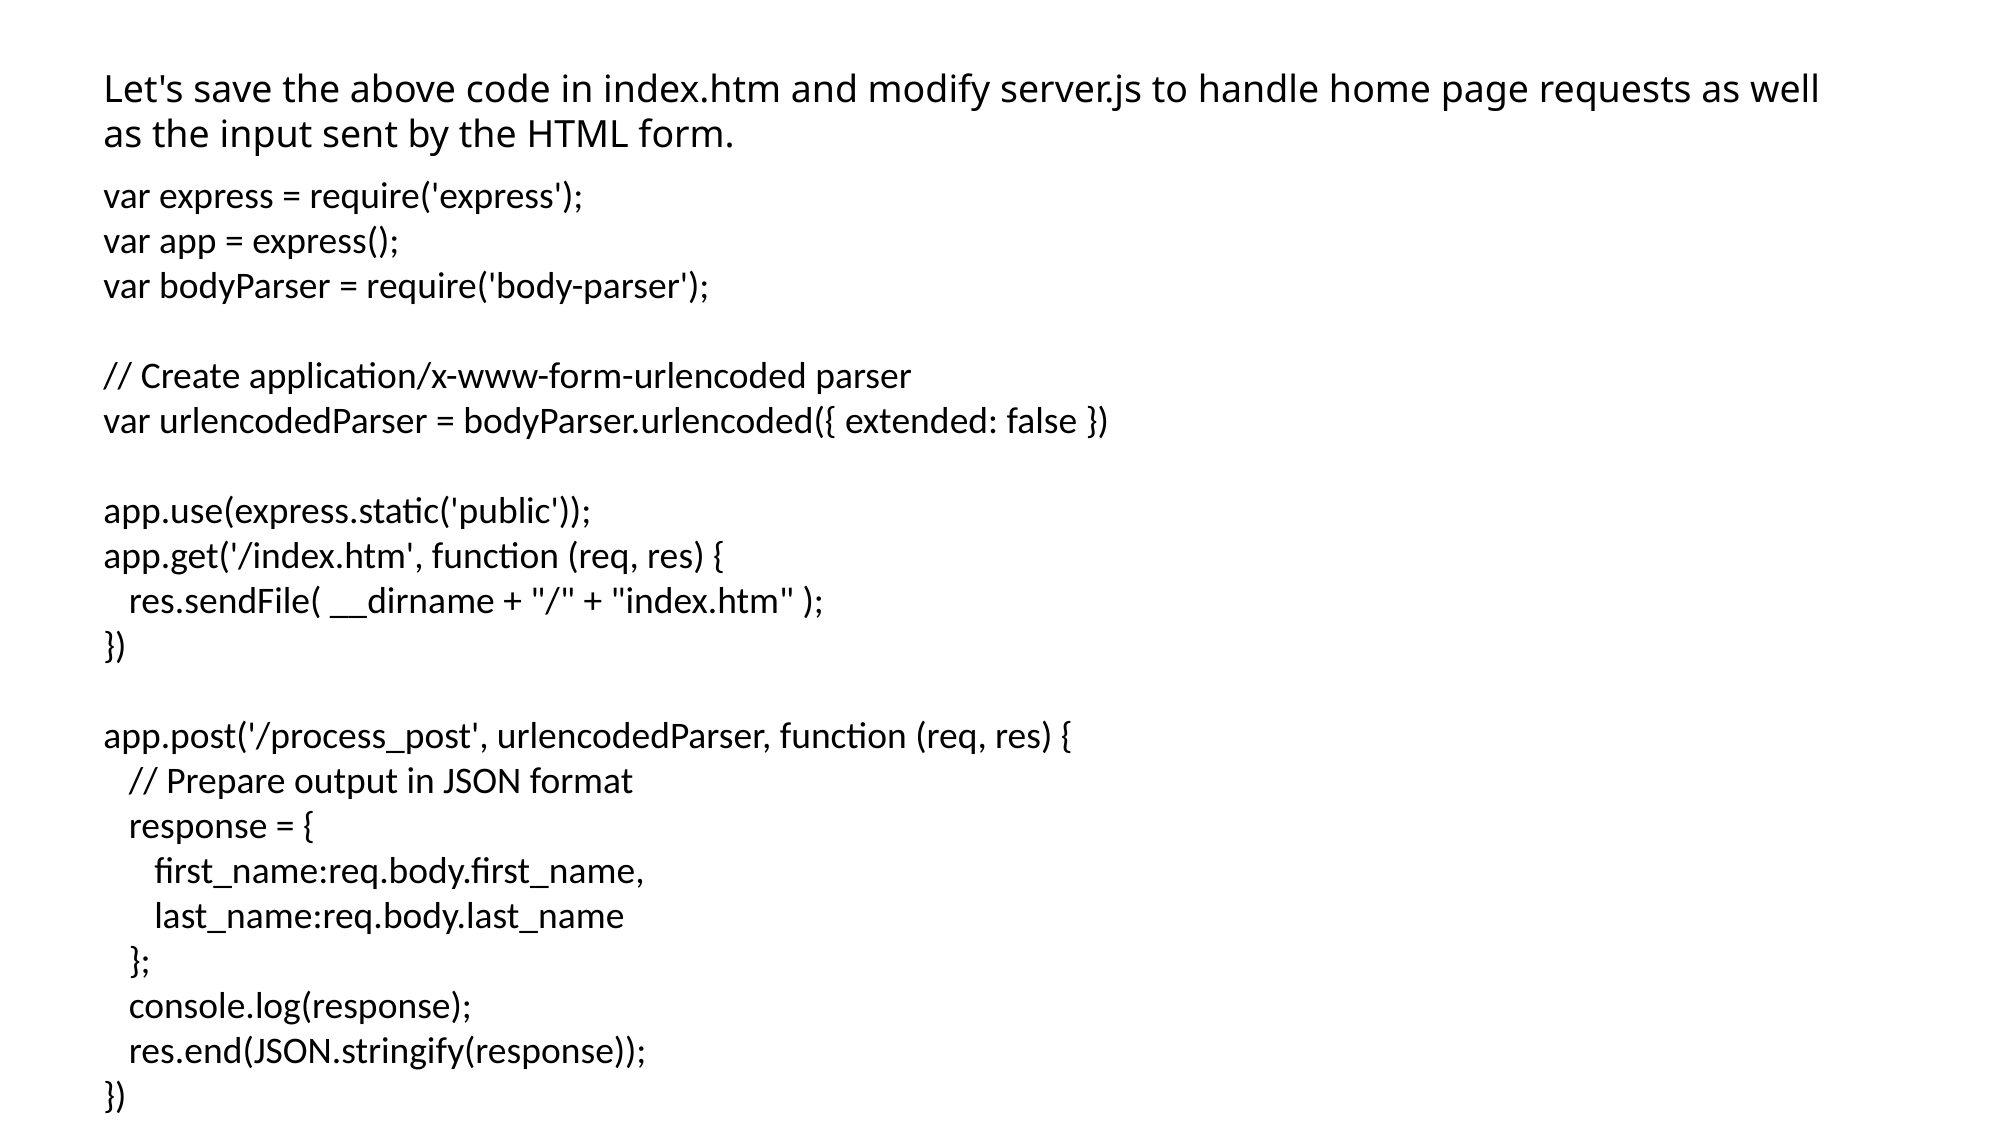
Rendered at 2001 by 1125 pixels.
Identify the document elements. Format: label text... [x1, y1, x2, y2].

text_box Let's save the above code in index.htm and modify server.js to handle home page requests as well as the input sent by the HTML form. [88, 57, 1866, 162]
text_box var express = require('express'); var app = express(); var bodyParser = require('body-parser'); // Create application/x-www-form-urlencoded parser var urlencodedParser = bodyParser.urlencoded({ extended: false }) app.use(express.static('public')); app.get('/index.htm', function (req, res) { res.sendFile( __dirname + "/" + "index.htm" ); }) app.post('/process_post', urlencodedParser, function (req, res) { // Prepare output in JSON format response = { first_name:req.body.first_name, last_name:req.body.last_name }; console.log(response); res.end(JSON.stringify(response)); }) [88, 163, 1866, 1123]
